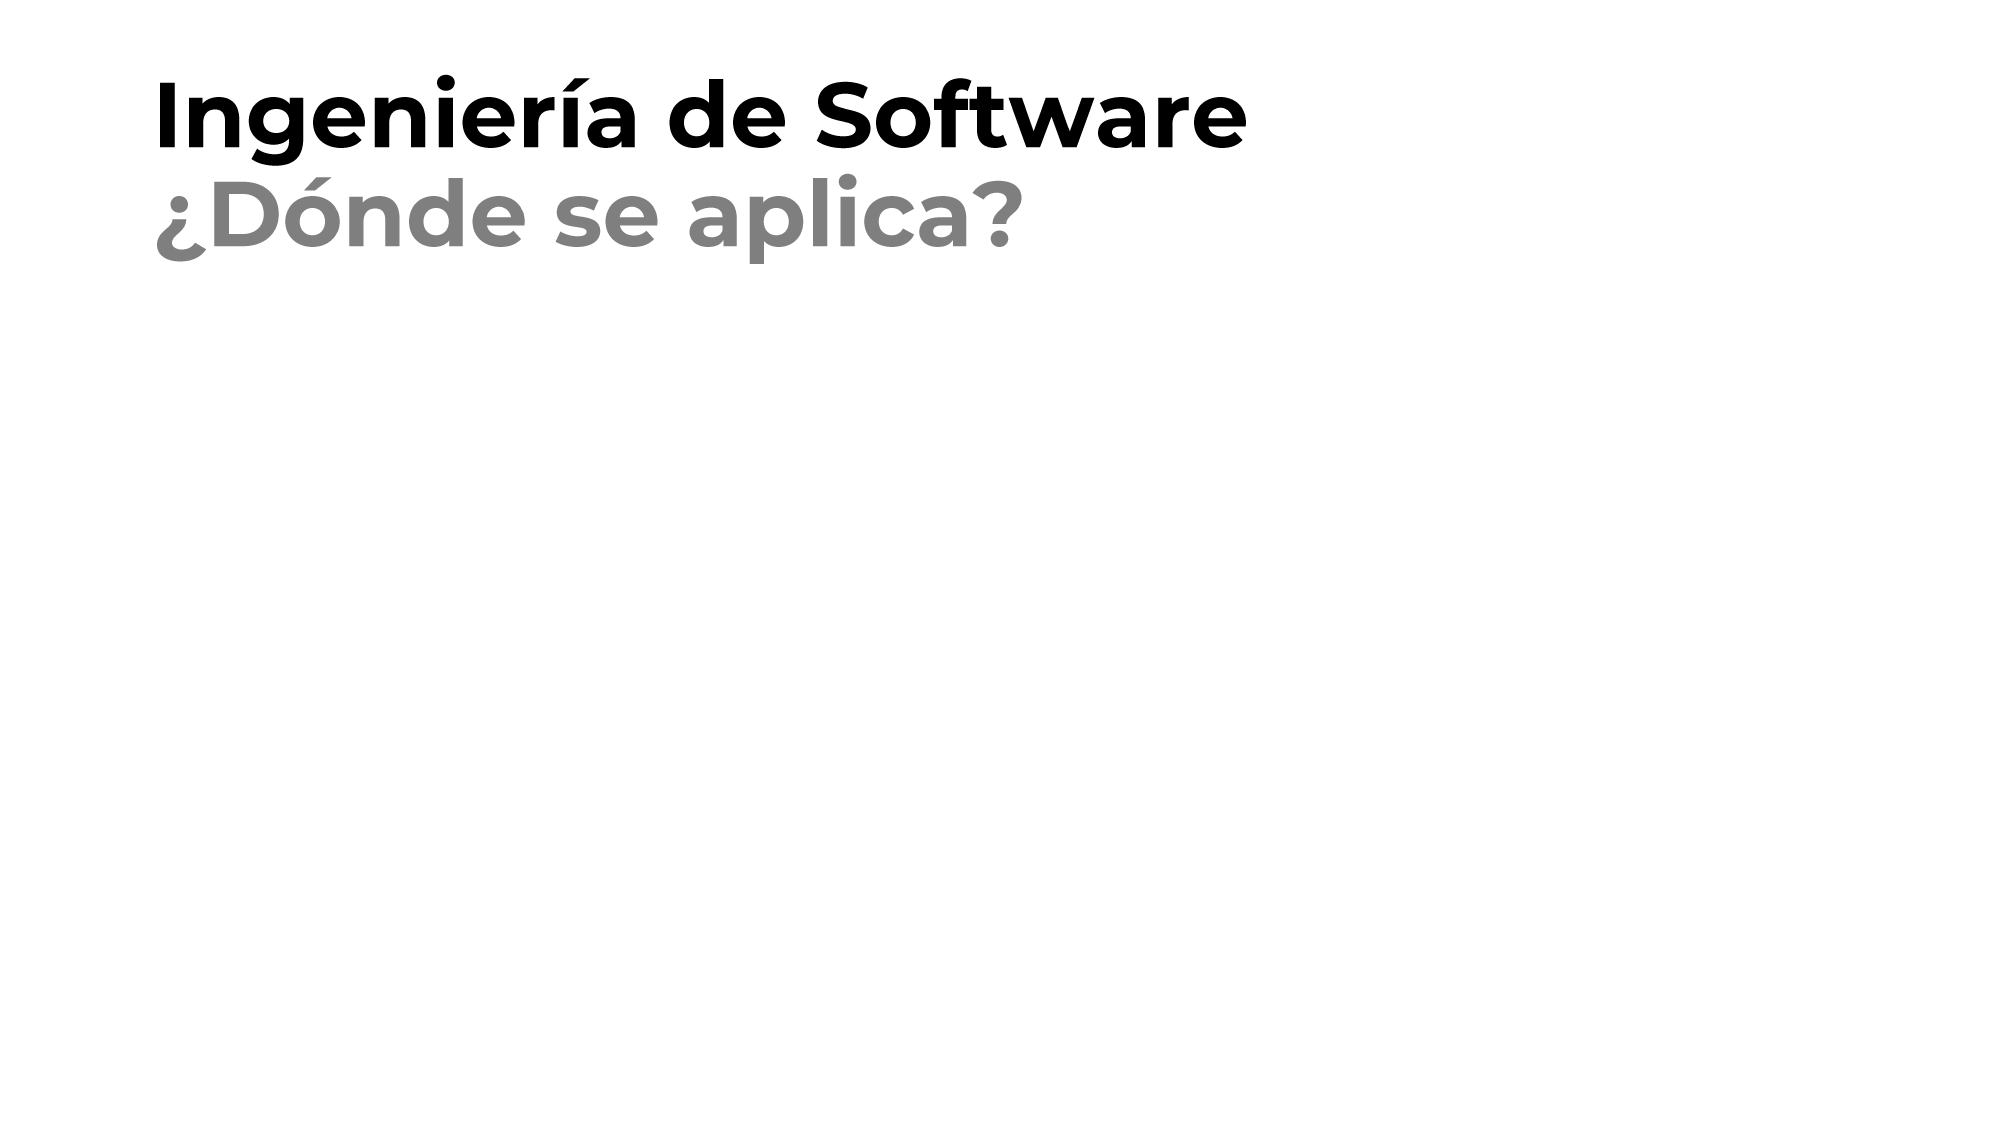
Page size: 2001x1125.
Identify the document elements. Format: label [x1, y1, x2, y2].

text_box [152, 45, 1298, 272]
